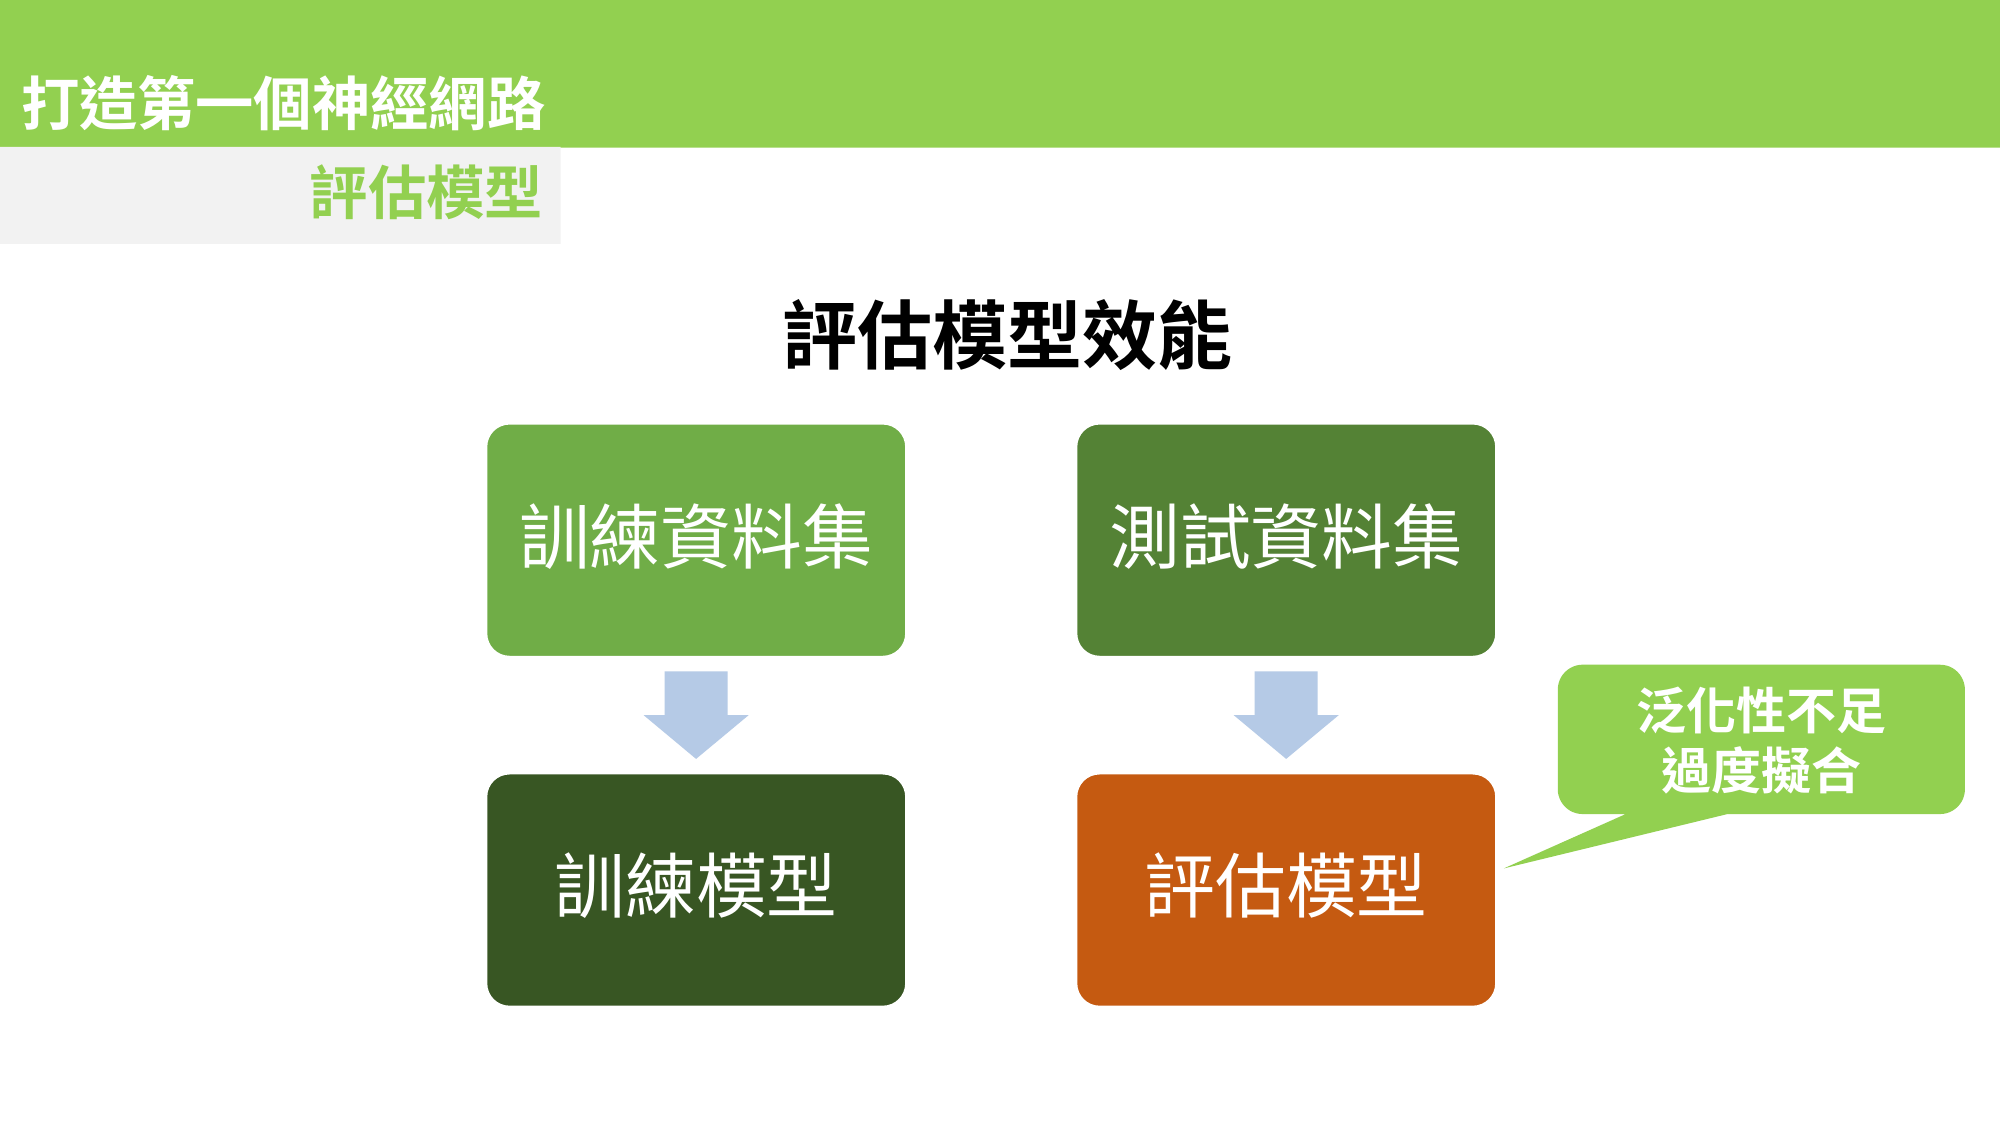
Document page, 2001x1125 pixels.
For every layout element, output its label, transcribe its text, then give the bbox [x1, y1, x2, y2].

text_box 評估模型 [0, 156, 562, 245]
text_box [1076, 423, 1497, 1007]
text_box 打造第一個神經網路 [0, 35, 580, 170]
text_box 評估模型效能 [379, 280, 1636, 386]
text_box 泛化性不足 過度擬合 [1503, 664, 1965, 869]
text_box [486, 423, 907, 1007]
